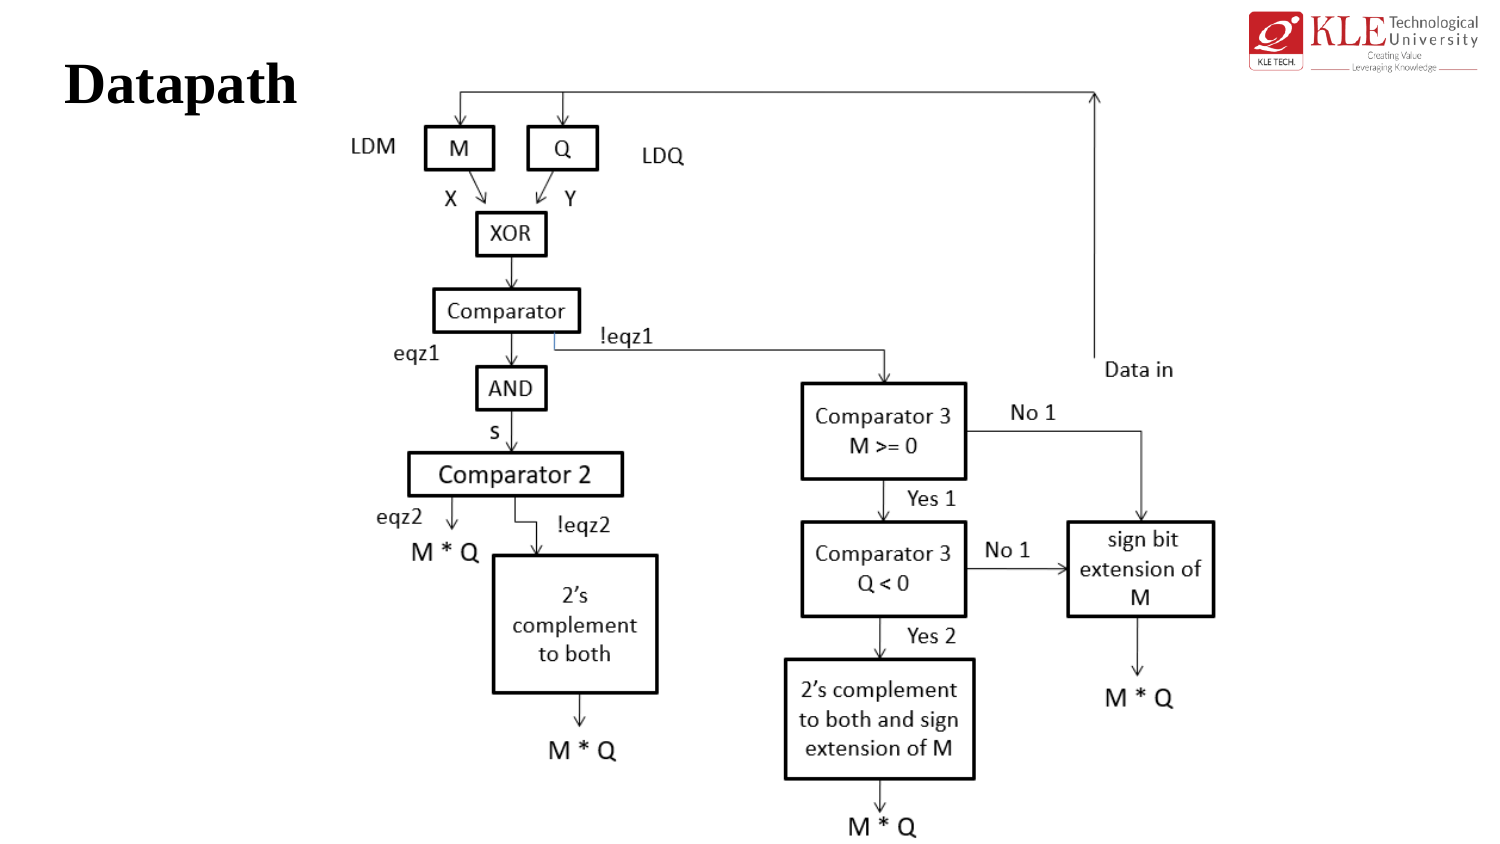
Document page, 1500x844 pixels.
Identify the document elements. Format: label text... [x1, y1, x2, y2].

title Datapath [62, 43, 350, 187]
picture [1248, 11, 1478, 74]
picture [330, 82, 1226, 844]
